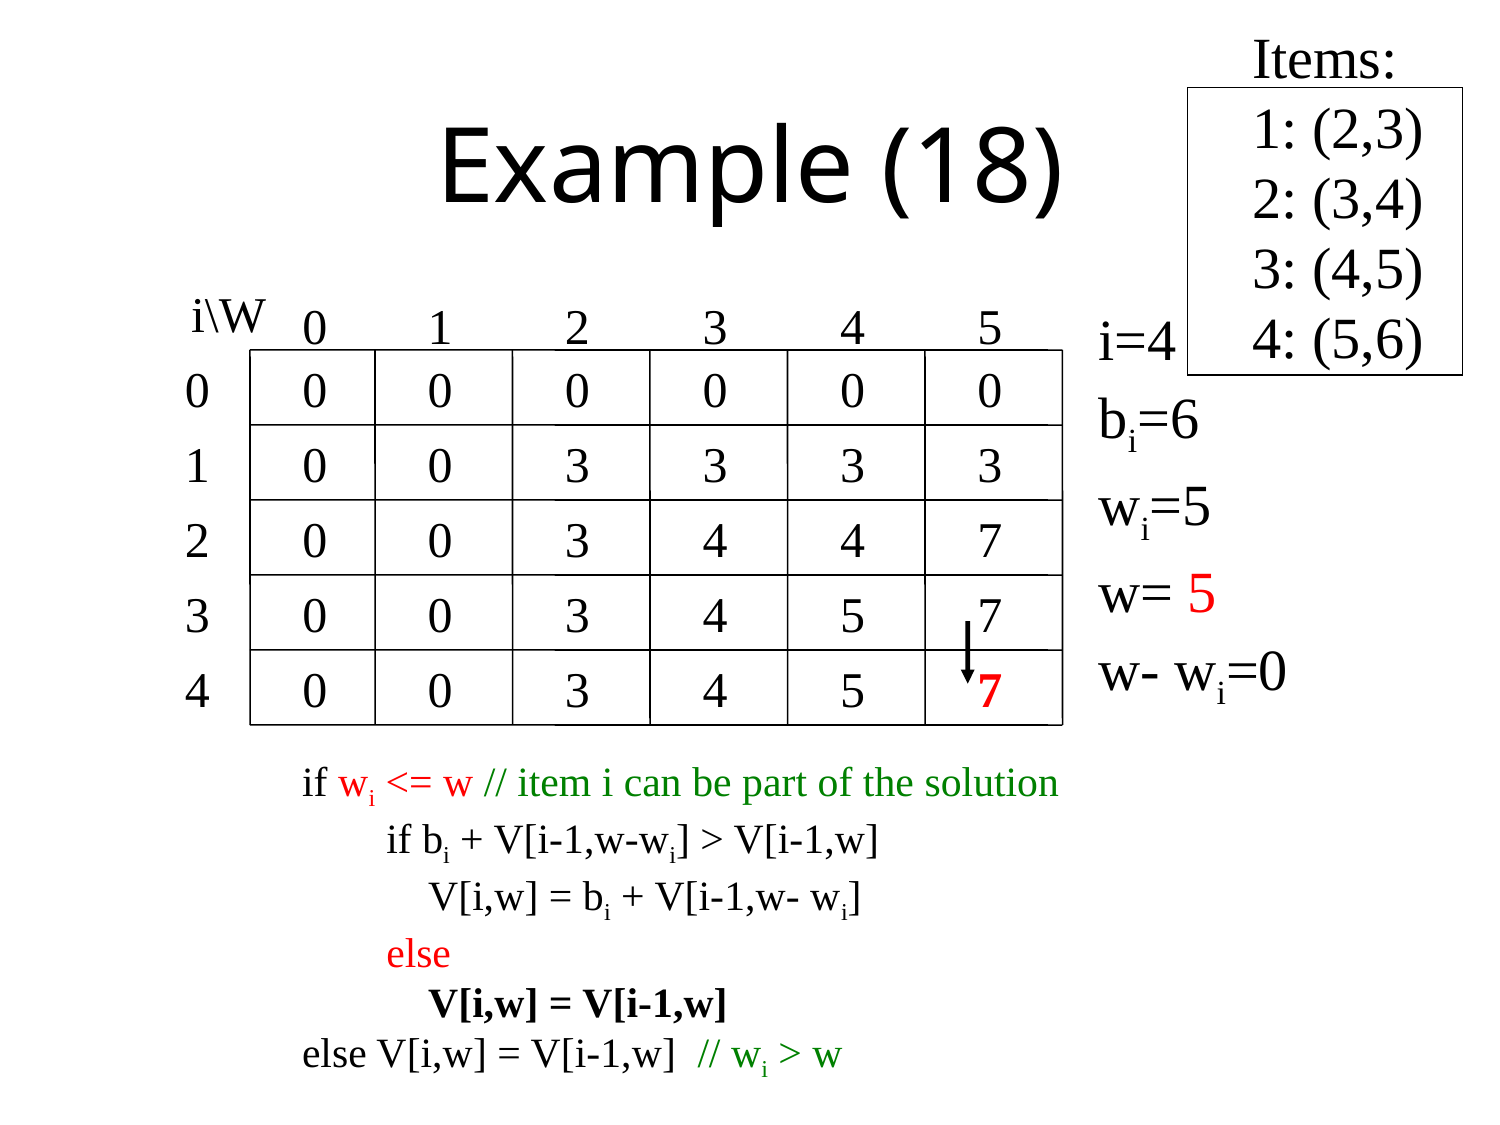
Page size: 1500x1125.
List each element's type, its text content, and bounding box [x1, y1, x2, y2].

text_box [1187, 87, 1463, 375]
text_box i=4 bi=6 wi=5 w= 5 w- wi=0 [1083, 287, 1325, 719]
text_box Items: 1: (2,3) 2: (3,4) 3: (4,5) 4: (5,6) [1237, 12, 1454, 87]
text_box if wi <= w // item i can be part of the solution if bi + V[i-1,w-wi] > V[i-1,w] V[i,w] = bi + V[i-1,w- wi] else V[i,w] = V[i-1,w] else V[i,w] = V[i-1,w] // wi > w [287, 747, 1425, 1090]
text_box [169, 274, 1063, 725]
title Example (18) [103, 59, 1397, 278]
